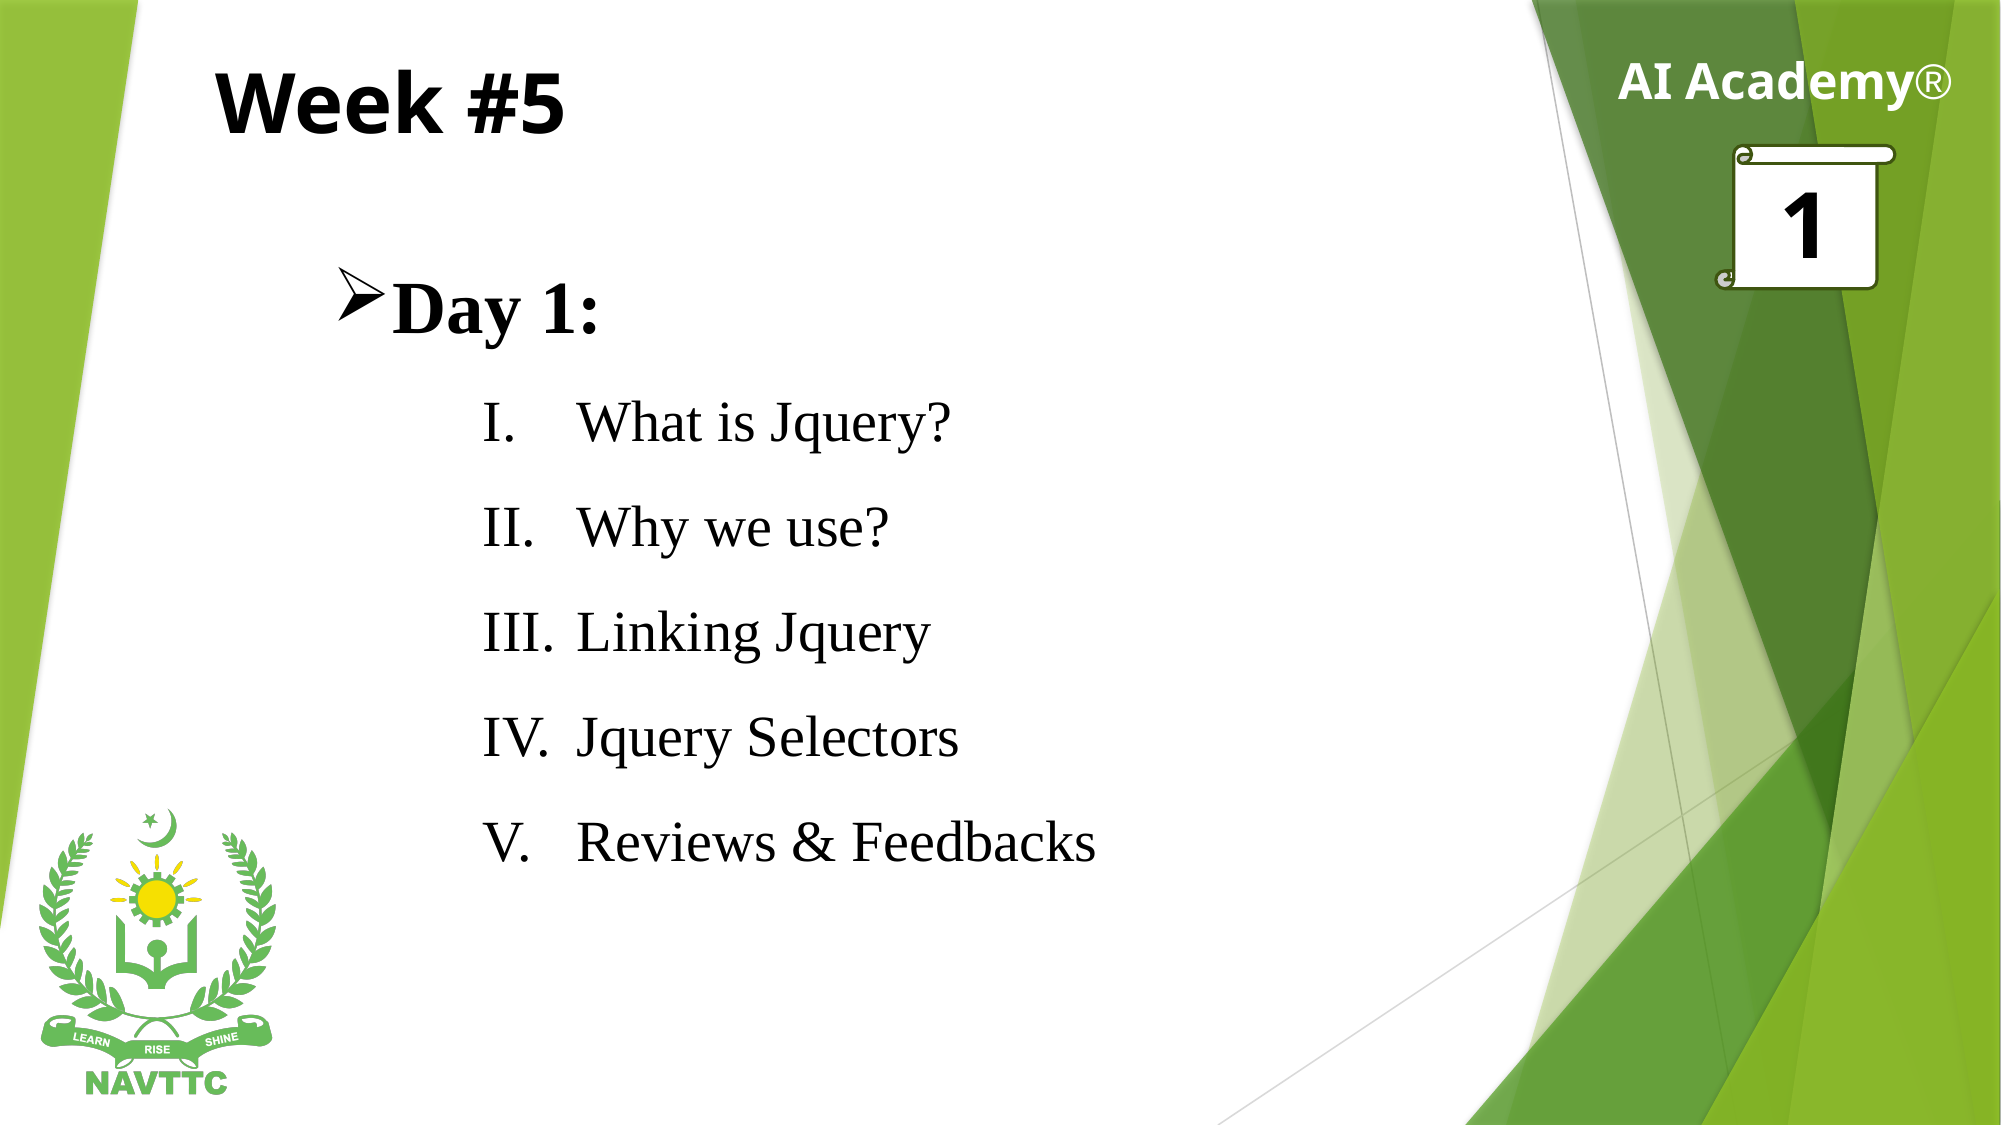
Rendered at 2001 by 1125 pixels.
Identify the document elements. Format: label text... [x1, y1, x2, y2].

text_box AI Academy® [1604, 42, 2000, 118]
text_box 1 [1714, 143, 1897, 291]
picture [0, 794, 315, 1110]
text_box Week #5 [201, 42, 583, 158]
text_box Day 1: What is Jquery? Why we use? Linking Jquery Jquery Selectors Reviews & Feedbacks [318, 205, 1113, 881]
